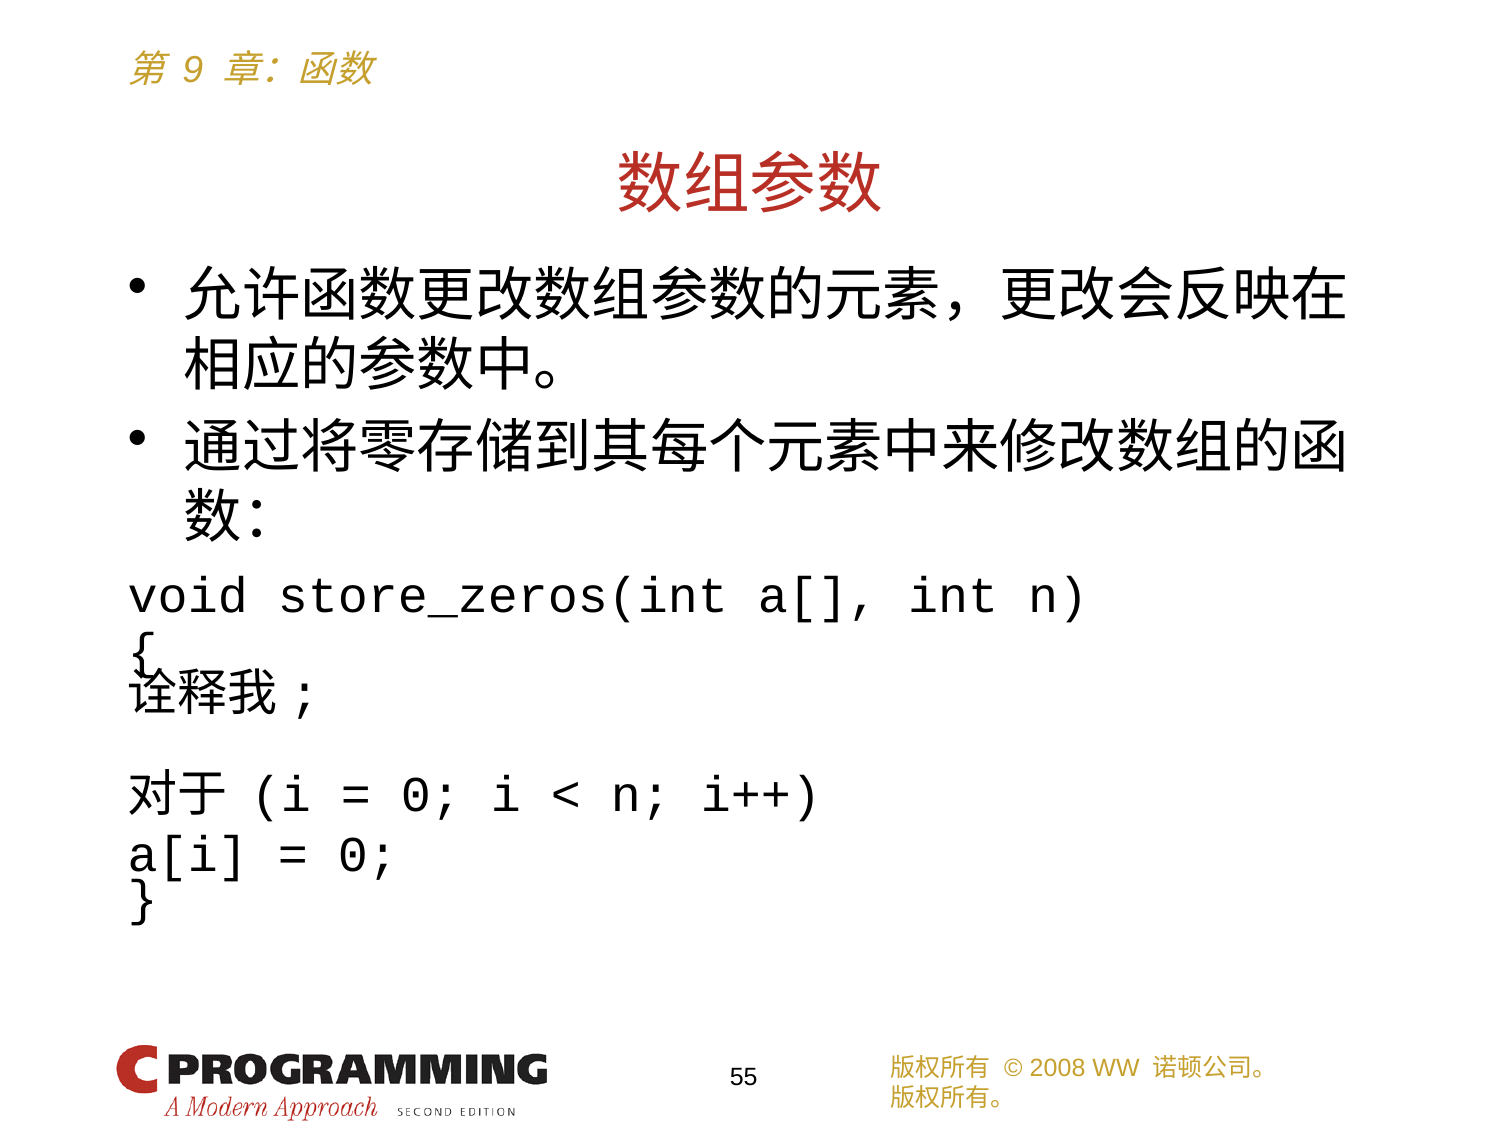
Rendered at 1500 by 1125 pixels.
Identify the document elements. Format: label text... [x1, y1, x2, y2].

list 允许函数更改数组参数的元素，更改会反映在相应的参数中。 通过将零存储到其每个元素中来修改数组的函数： void store_zeros(int a[], int n) { 诠释我; 对于 (i = 0; i < n; i++) a[i] = 0; } [112, 249, 1388, 1038]
title 数组参数 [112, 125, 1388, 238]
footer 版权所有 © 2008 WW 诺顿公司。 版权所有。 [874, 1043, 1388, 1119]
slide_number 55 [687, 1049, 801, 1101]
picture [112, 1041, 550, 1123]
